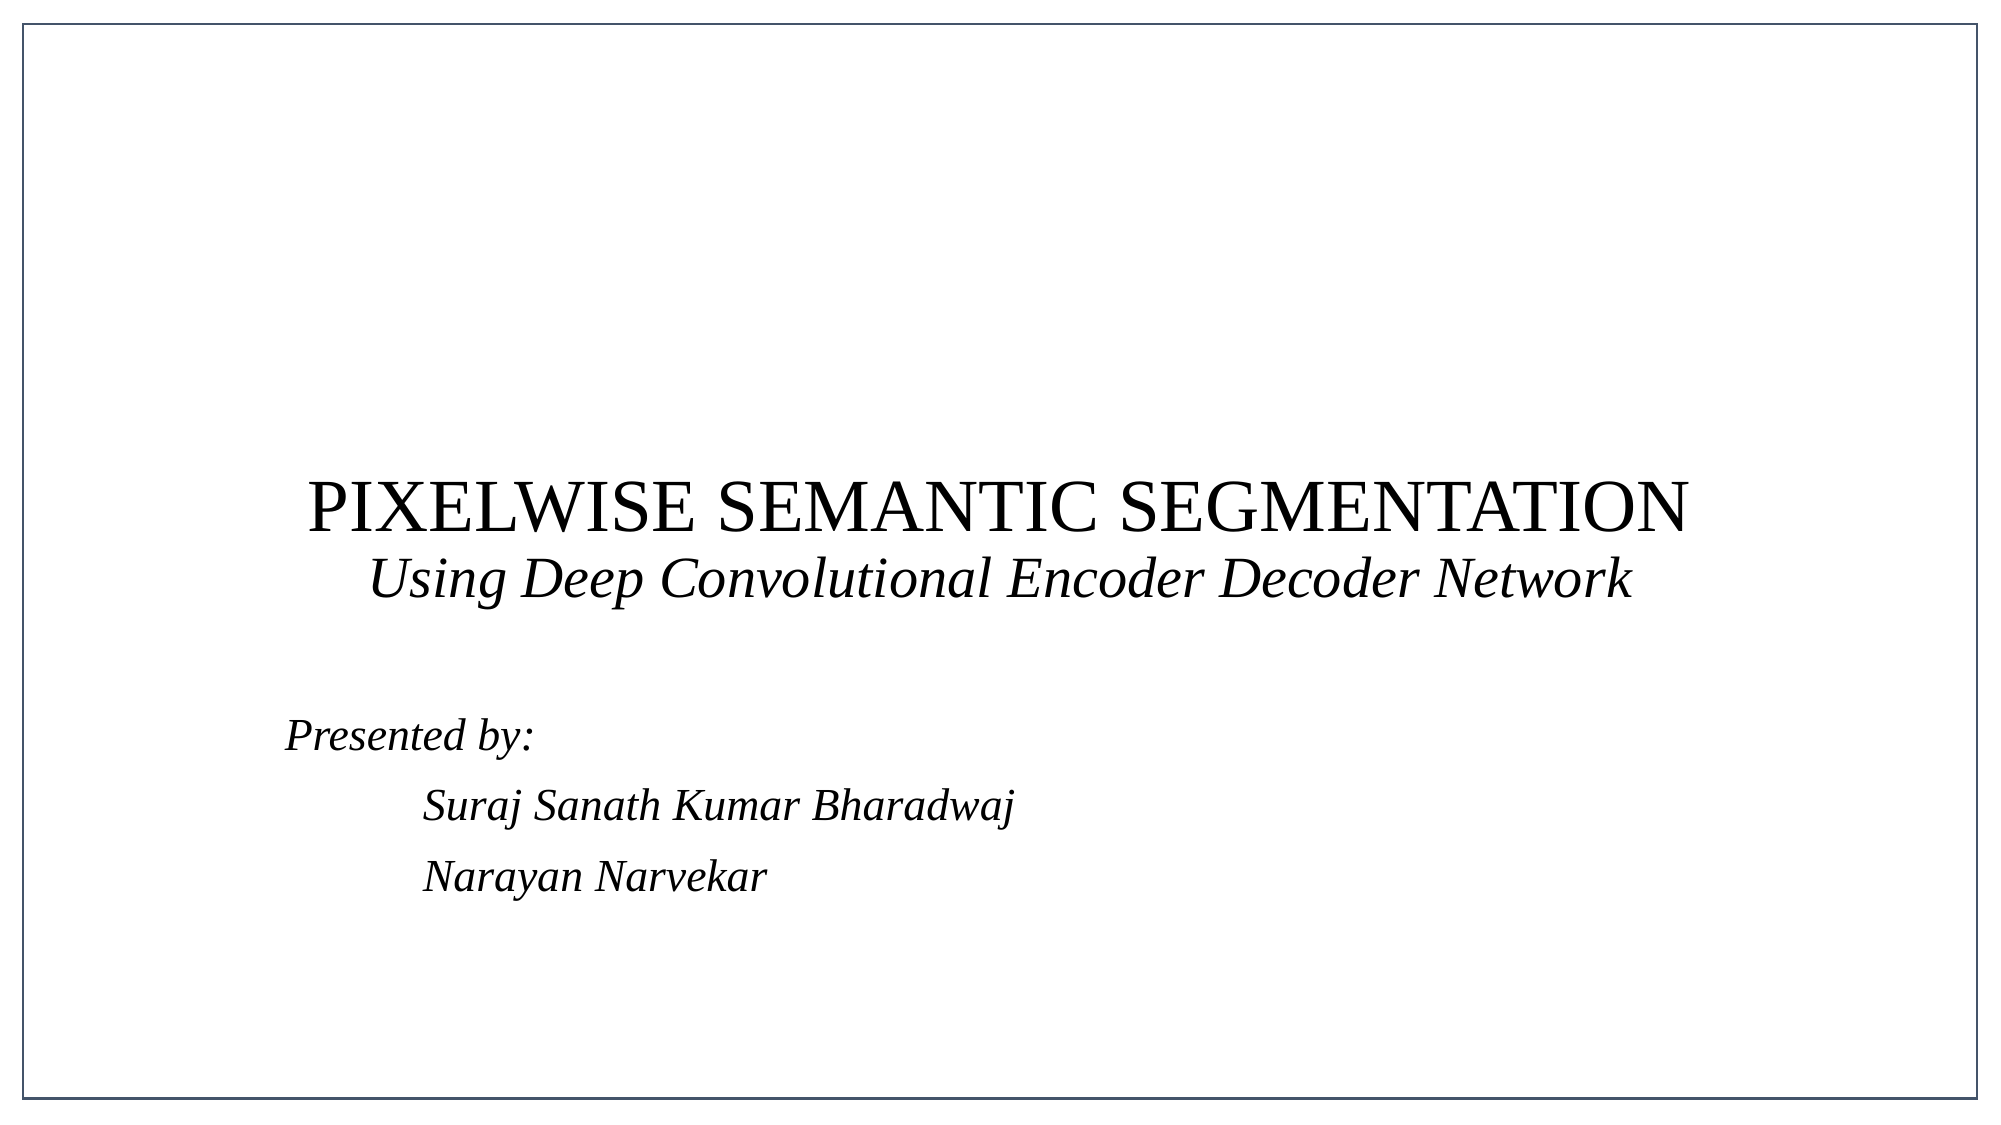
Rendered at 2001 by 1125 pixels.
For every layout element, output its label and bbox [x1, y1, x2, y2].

text_box [22, 23, 1978, 1100]
